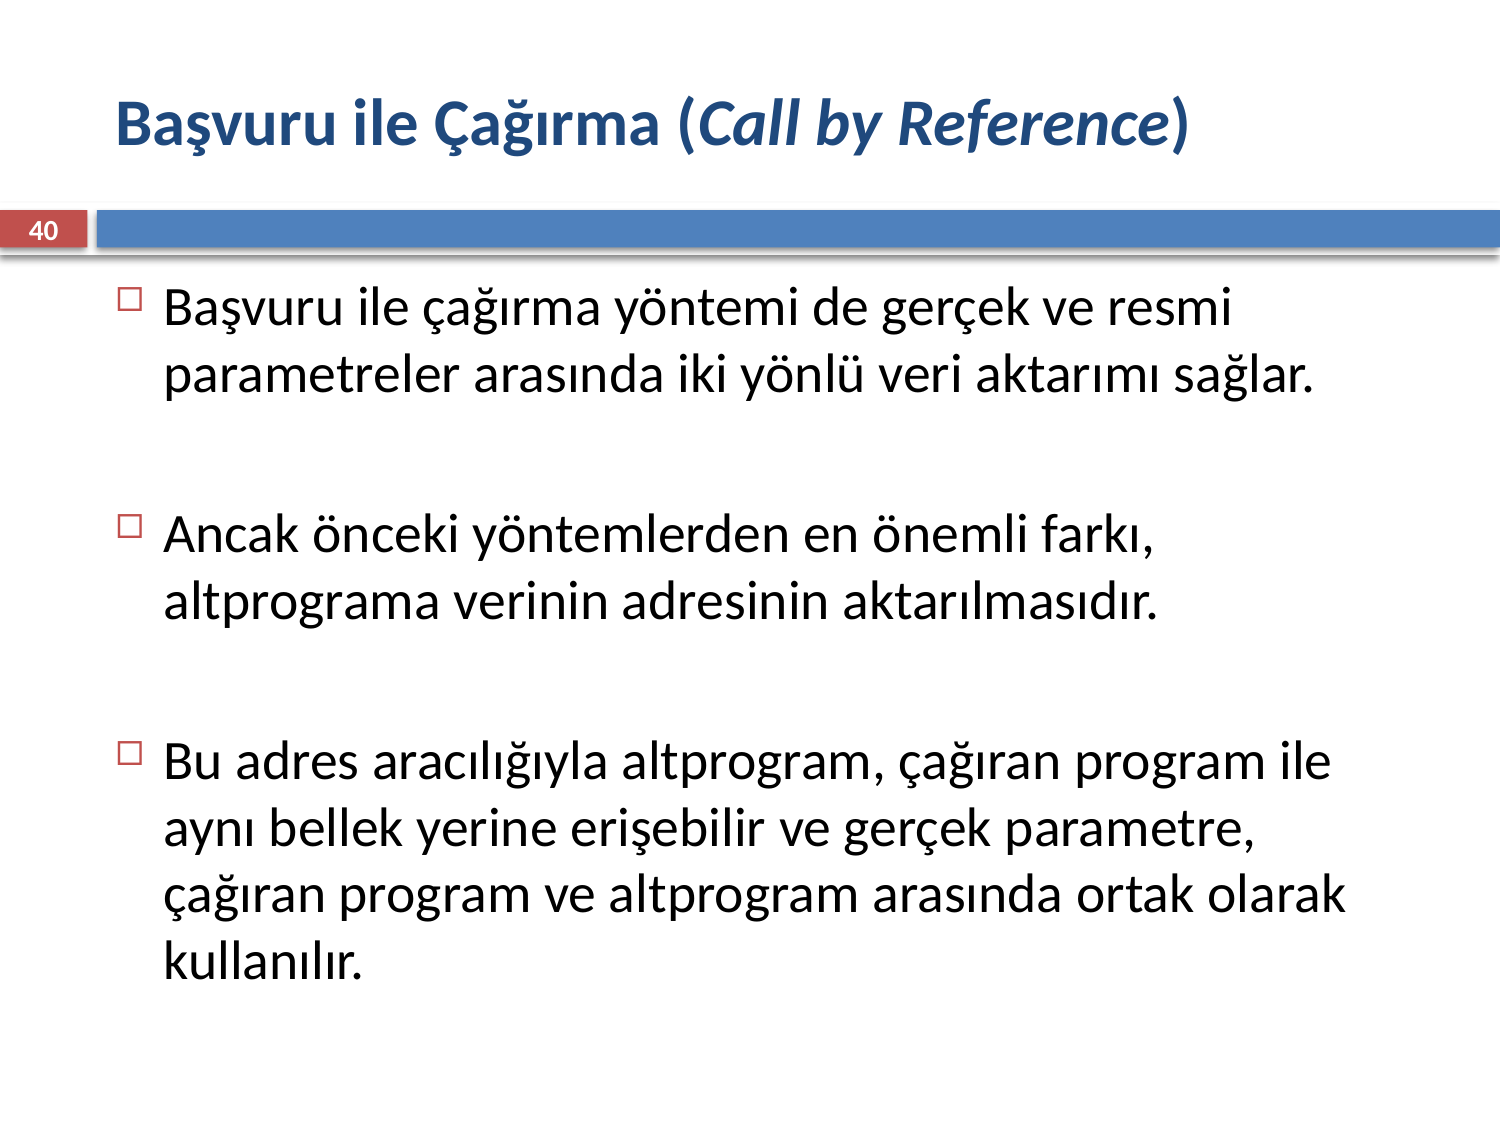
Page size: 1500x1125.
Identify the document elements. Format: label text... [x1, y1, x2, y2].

title Başvuru ile Çağırma (Call by Reference) [100, 37, 1438, 200]
list Başvuru ile çağırma yöntemi de gerçek ve resmi parametreler arasında iki yönlü veri aktarımı sağlar. Ancak önceki yöntemlerden en önemli farkı, altprograma verinin adresinin aktarılmasıdır. Bu adres aracılığıyla altprogram, çağıran program ile aynı bellek yerine erişebilir ve gerçek parametre, çağıran program ve altprogram arasında ortak olarak kullanılır. [100, 262, 1438, 1000]
slide_number 40 [0, 208, 88, 249]
